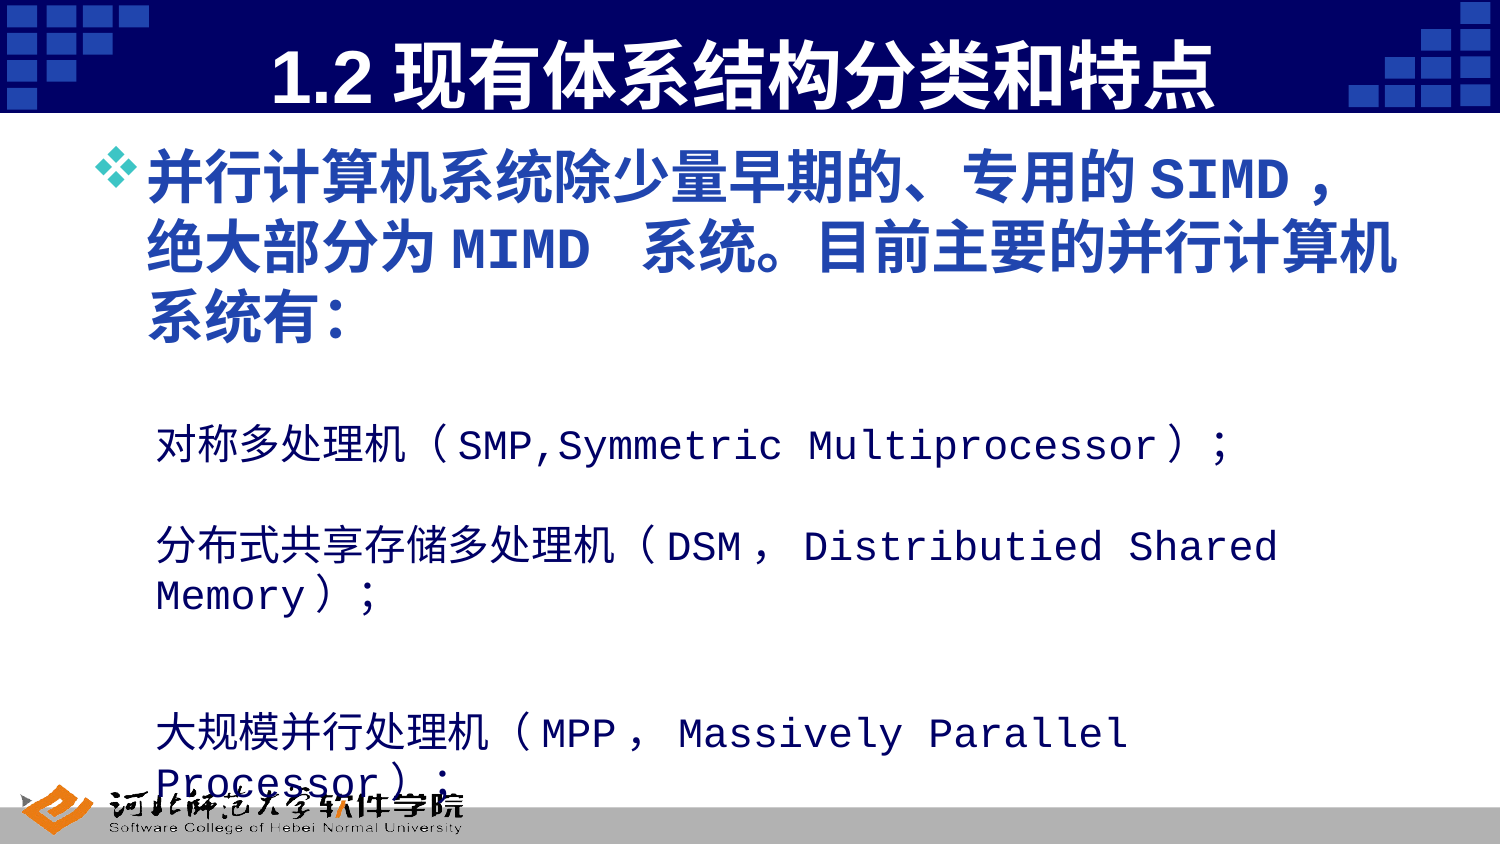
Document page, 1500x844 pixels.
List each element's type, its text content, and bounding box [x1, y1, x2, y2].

picture [0, 776, 481, 844]
title 1.2现有体系结构分类和特点 [137, 39, 1350, 109]
list 并行计算机系统除少量早期的、专用的SIMD，绝大部分为MIMD 系统。目前主要的并行计算机系统有： 对称多处理机（SMP,Symmetric Multiprocessor）； 分布式共享存储多处理机（DSM，Distributied Shared Memory）； 大规模并行处理机（MPP，Massively Parallel Processor）； [75, 132, 1425, 779]
